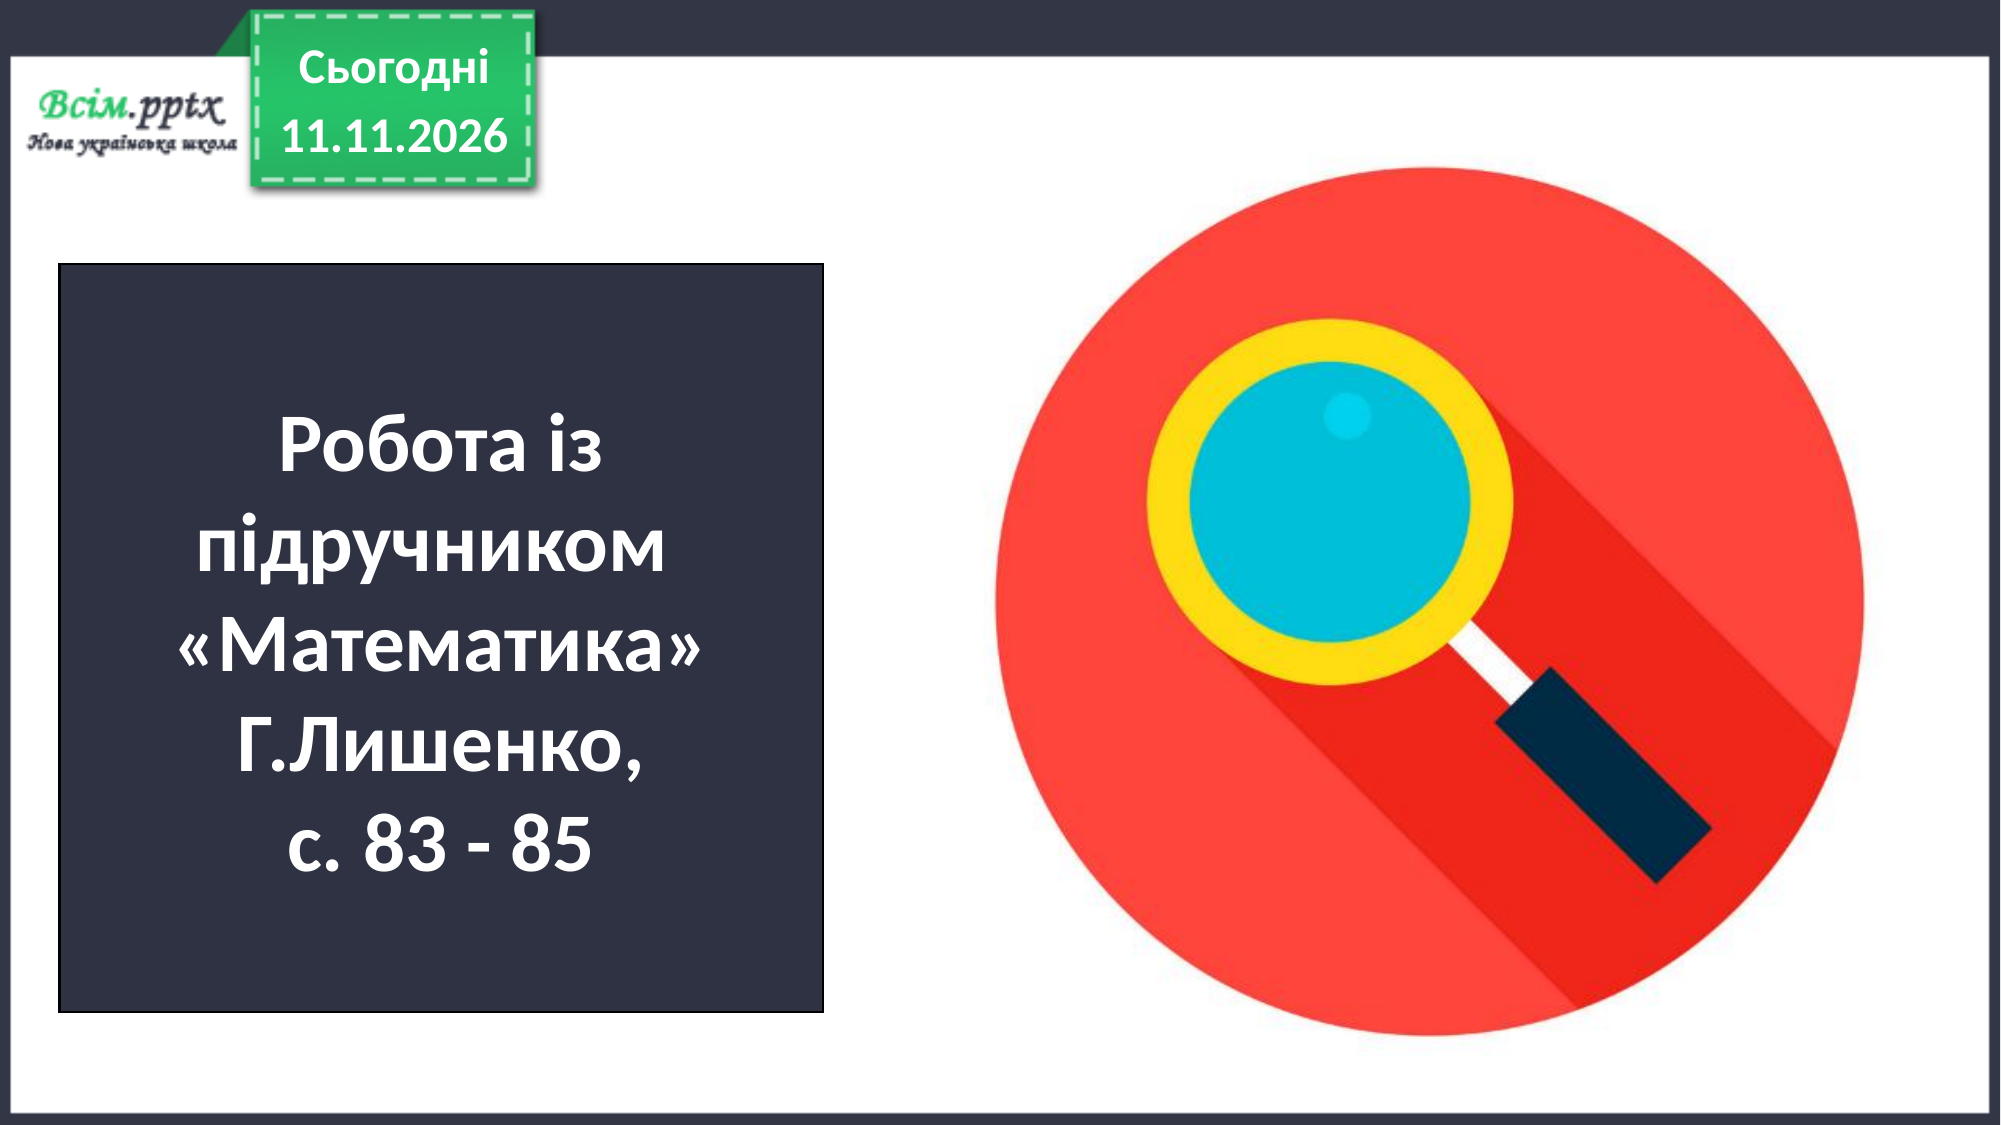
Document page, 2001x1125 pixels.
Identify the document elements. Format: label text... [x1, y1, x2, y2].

text_box Сьогодні [284, 26, 535, 101]
picture [0, 0, 2001, 1125]
text_box Робота із підручником «Математика» Г.Лишенко, с. 83 - 85 [58, 263, 824, 1013]
text_box 14.04.2022 [263, 101, 524, 164]
